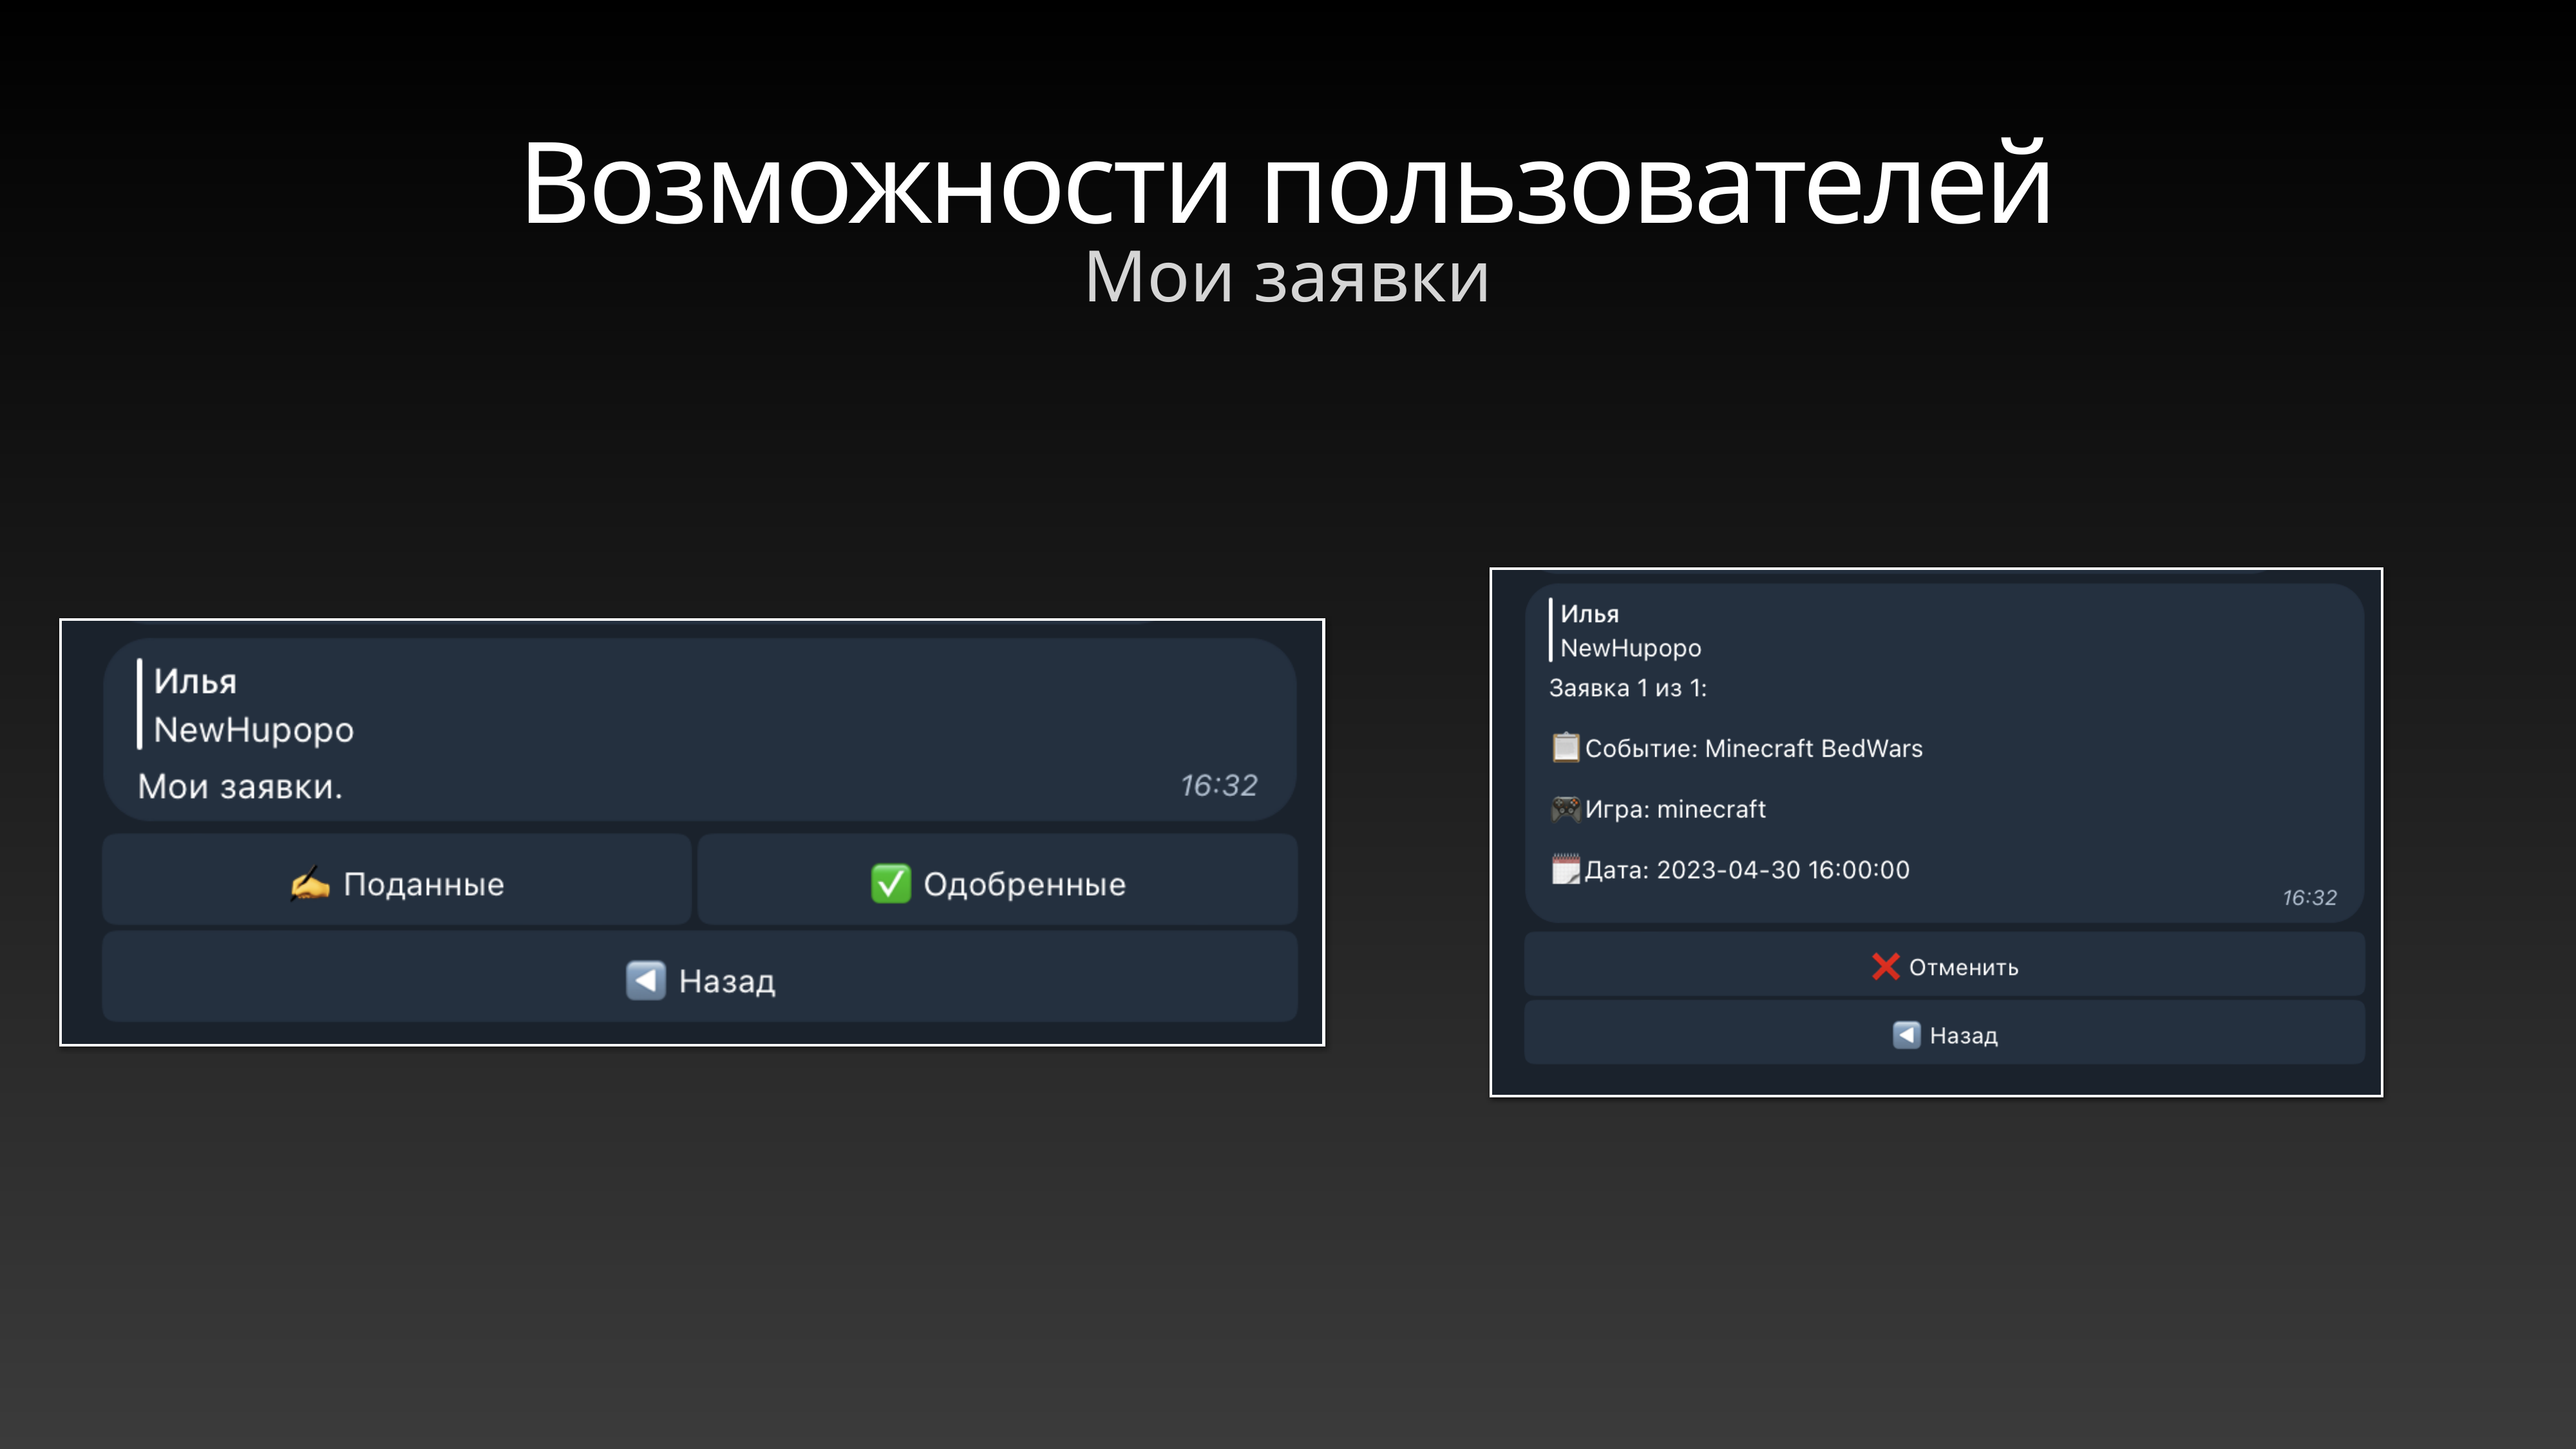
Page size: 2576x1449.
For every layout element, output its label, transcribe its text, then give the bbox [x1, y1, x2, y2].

picture [62, 620, 1323, 1044]
title Возможности пользователей [133, 85, 2443, 251]
text_box Мои заявки [134, 225, 2442, 333]
picture [1492, 569, 2381, 1095]
